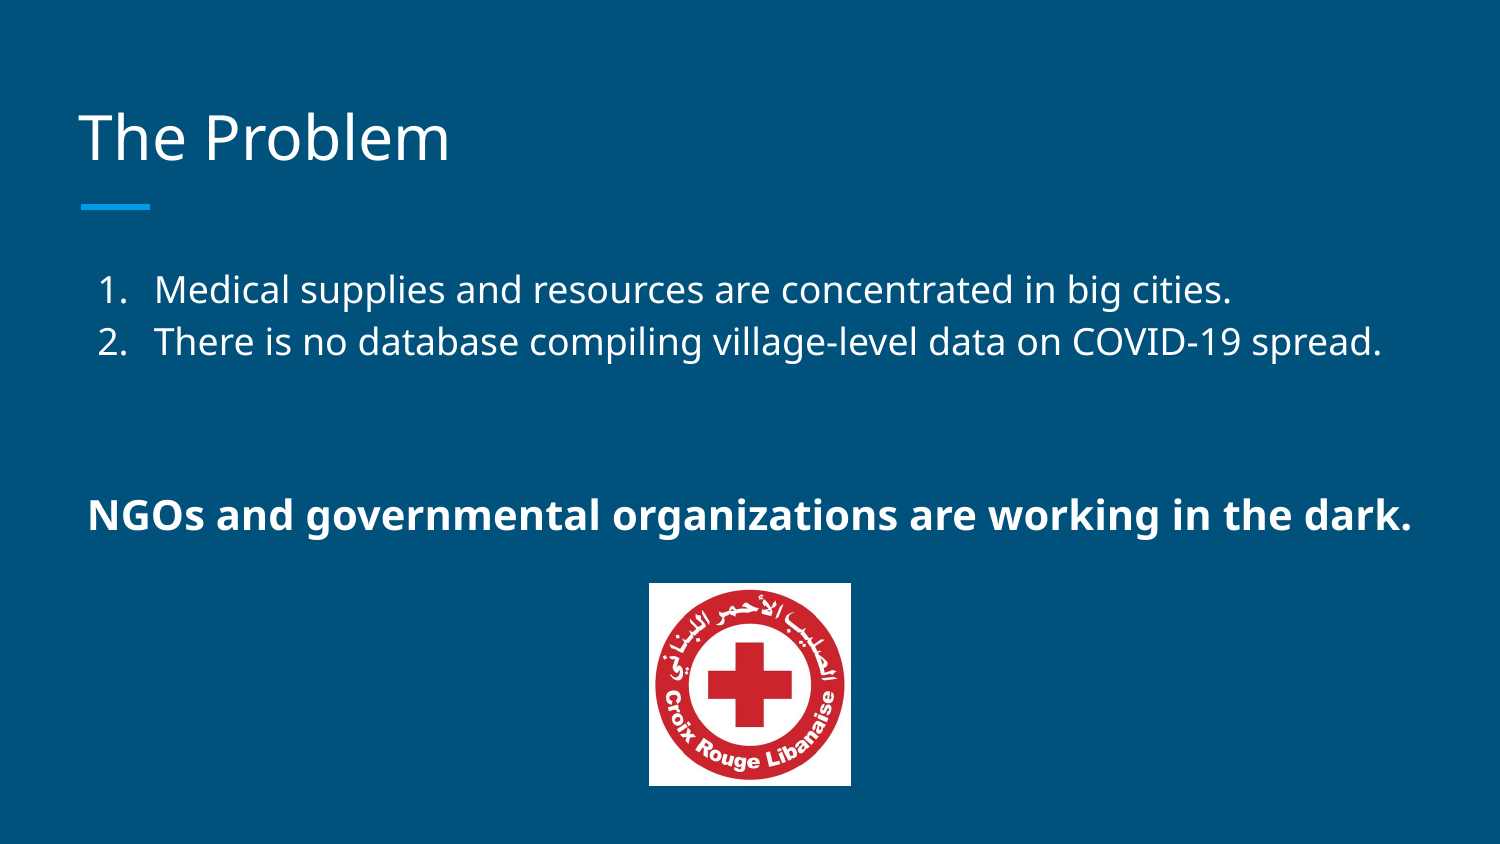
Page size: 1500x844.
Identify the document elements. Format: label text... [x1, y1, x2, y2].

list Medical supplies and resources are concentrated in big cities. There is no database compiling village-level data on COVID-19 spread. NGOs and governmental organizations are working in the dark. [63, 244, 1437, 750]
title The Problem [63, 75, 1437, 188]
picture [650, 584, 850, 785]
